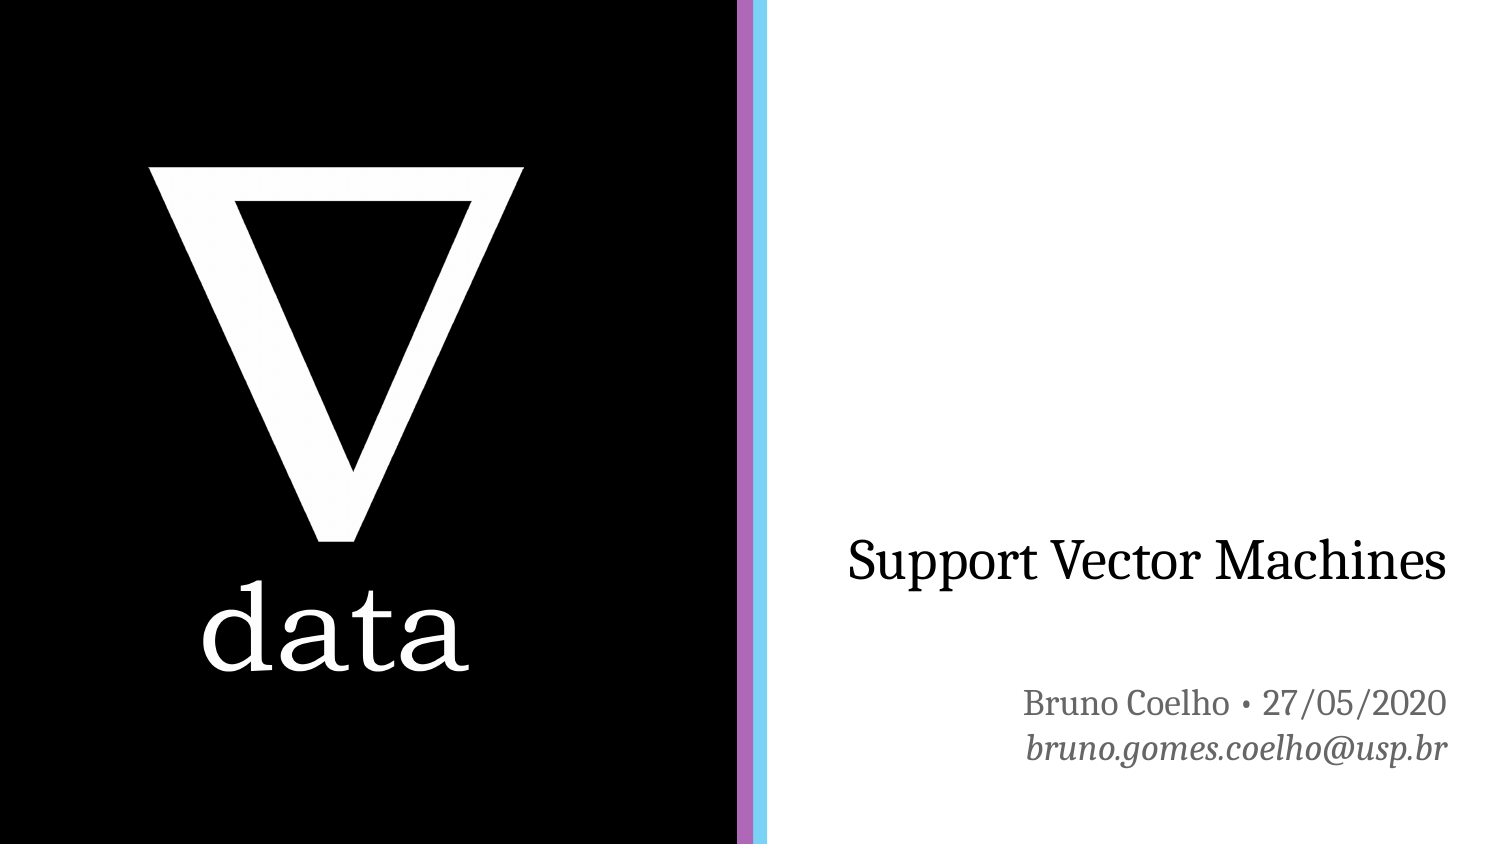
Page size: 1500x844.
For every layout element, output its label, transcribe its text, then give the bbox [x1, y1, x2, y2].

title Bruno Coelho • 27/05/2020 bruno.gomes.coelho@usp.br [788, 662, 1463, 844]
picture [53, 133, 630, 711]
title Support Vector Machines [788, 505, 1463, 662]
